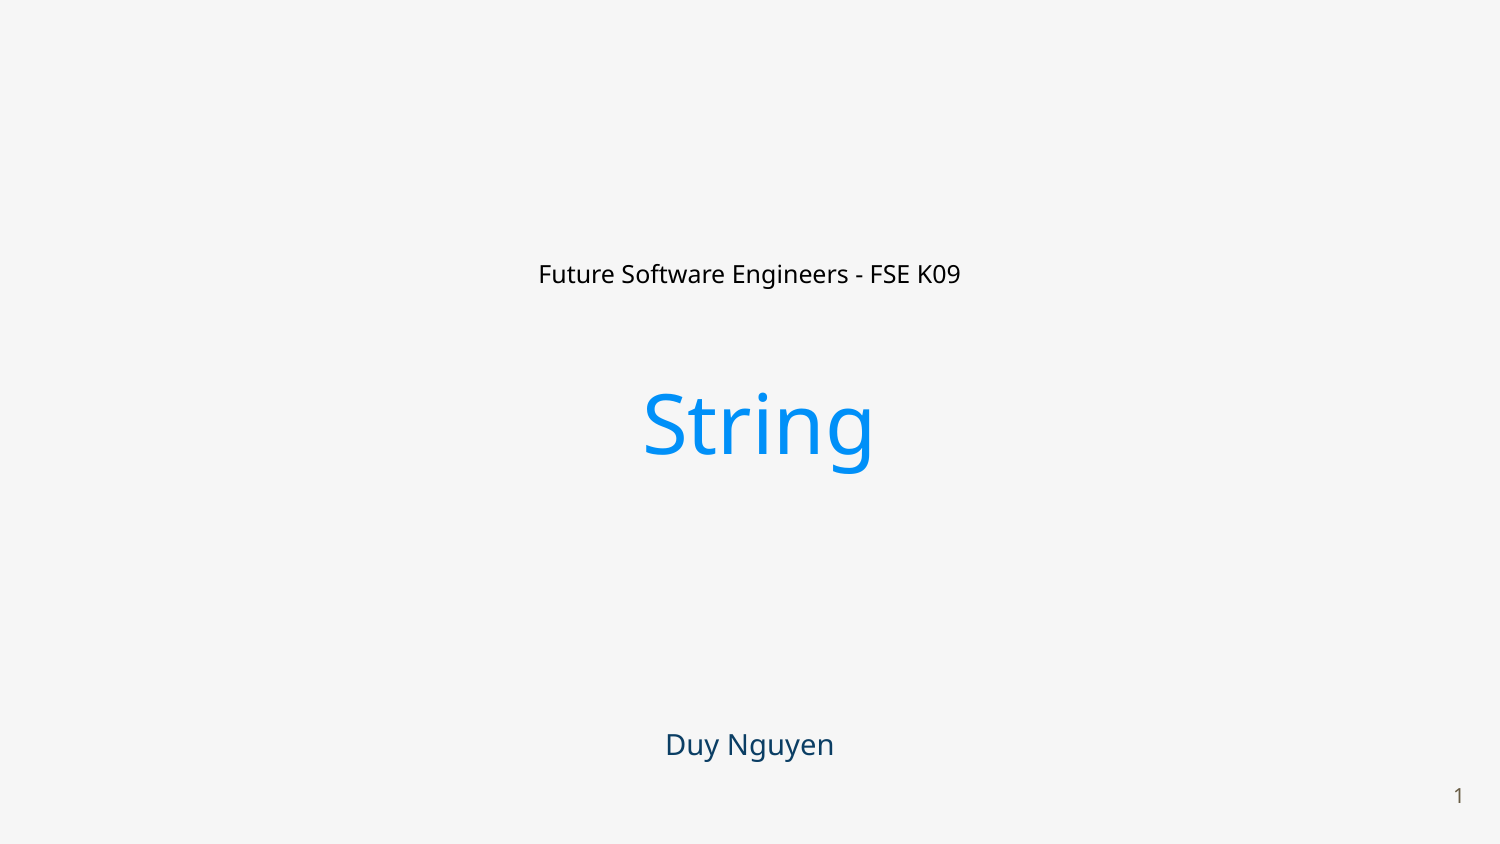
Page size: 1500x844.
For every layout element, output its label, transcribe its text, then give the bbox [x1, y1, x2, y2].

slide_number ‹#› [1389, 764, 1480, 830]
text_box Future Software Engineers - FSE K09 [507, 243, 993, 304]
text_box String [216, 356, 1302, 587]
text_box Duy Nguyen [476, 711, 1024, 777]
